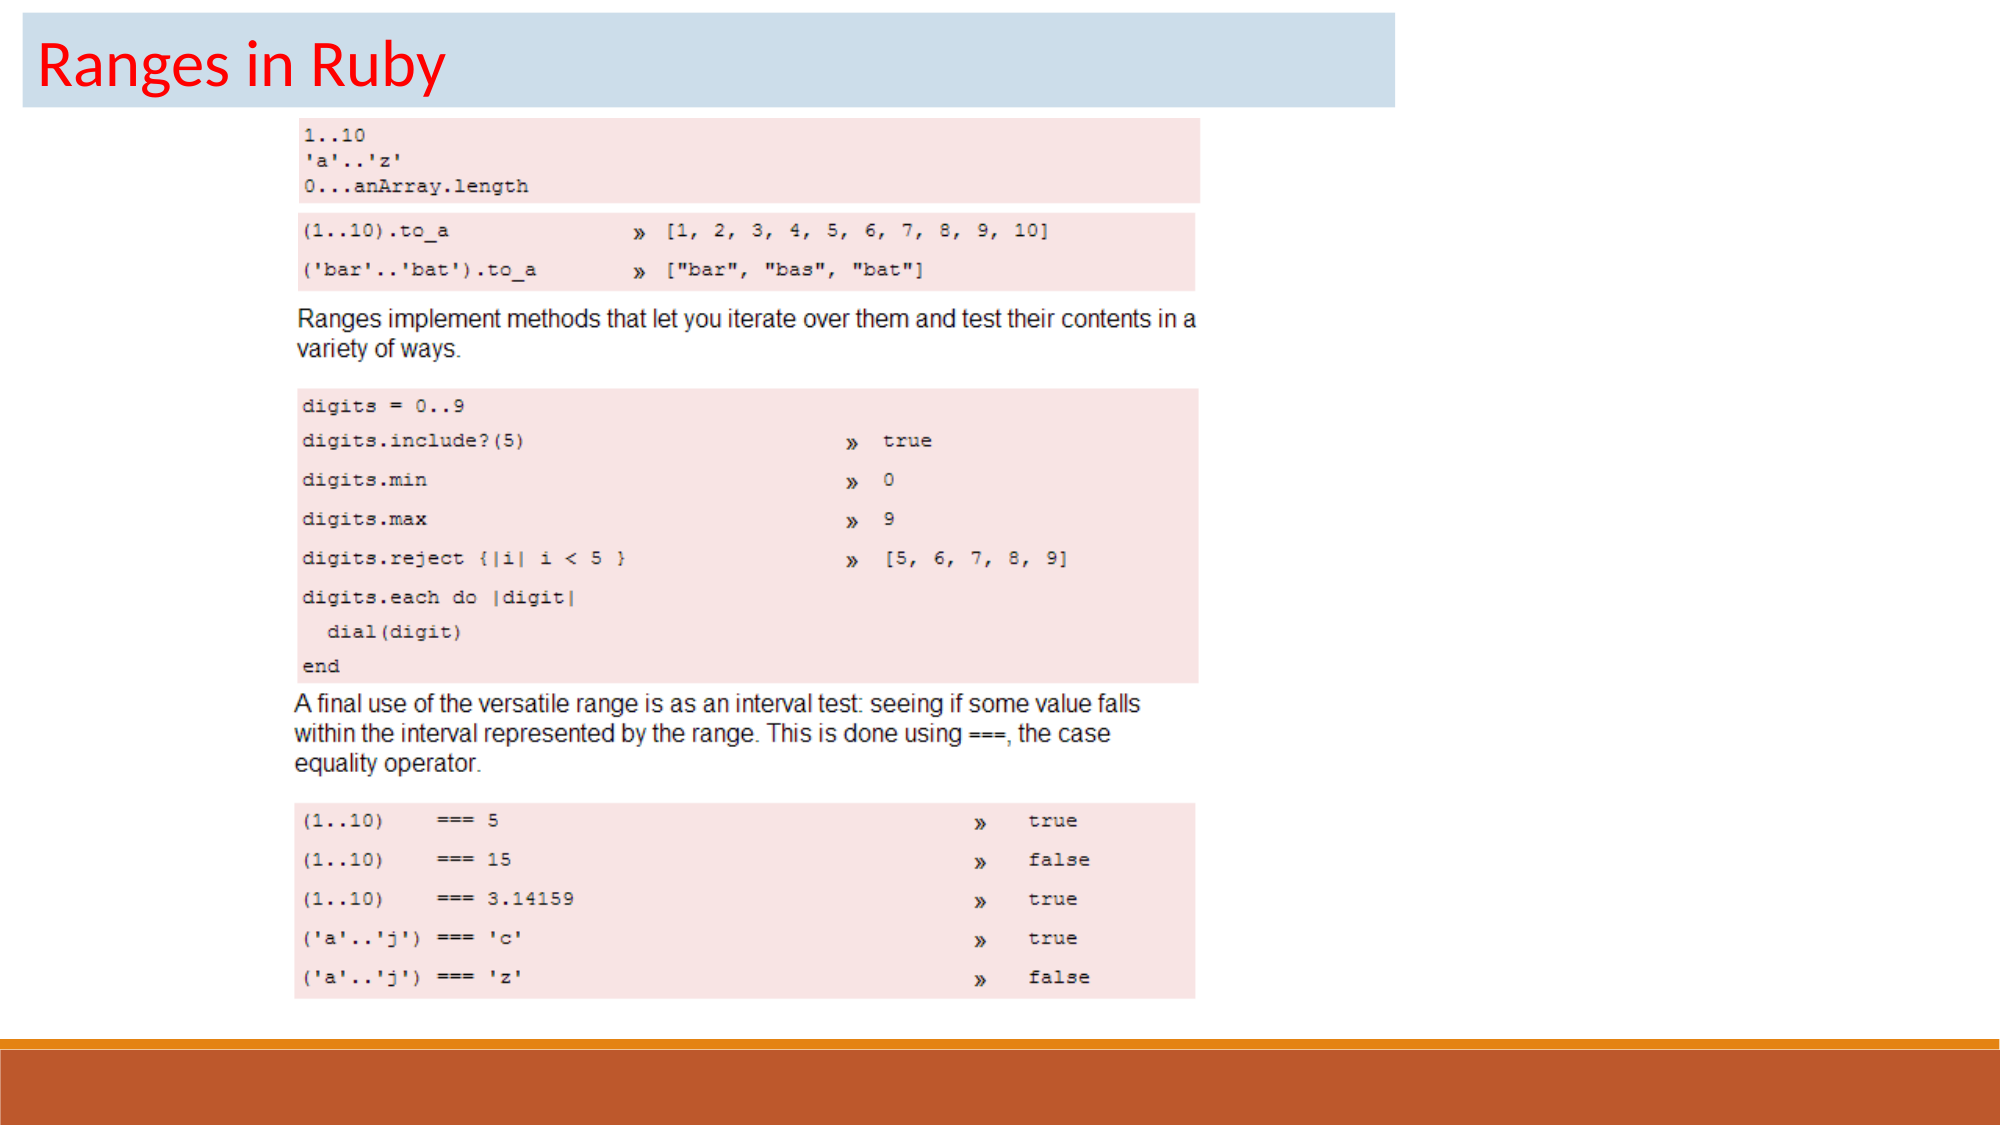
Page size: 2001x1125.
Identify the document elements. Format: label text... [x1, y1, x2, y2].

text_box Ranges in Ruby [22, 12, 1396, 108]
picture [297, 209, 1198, 297]
picture [299, 118, 1202, 206]
picture [293, 300, 1202, 685]
picture [289, 689, 1205, 1011]
